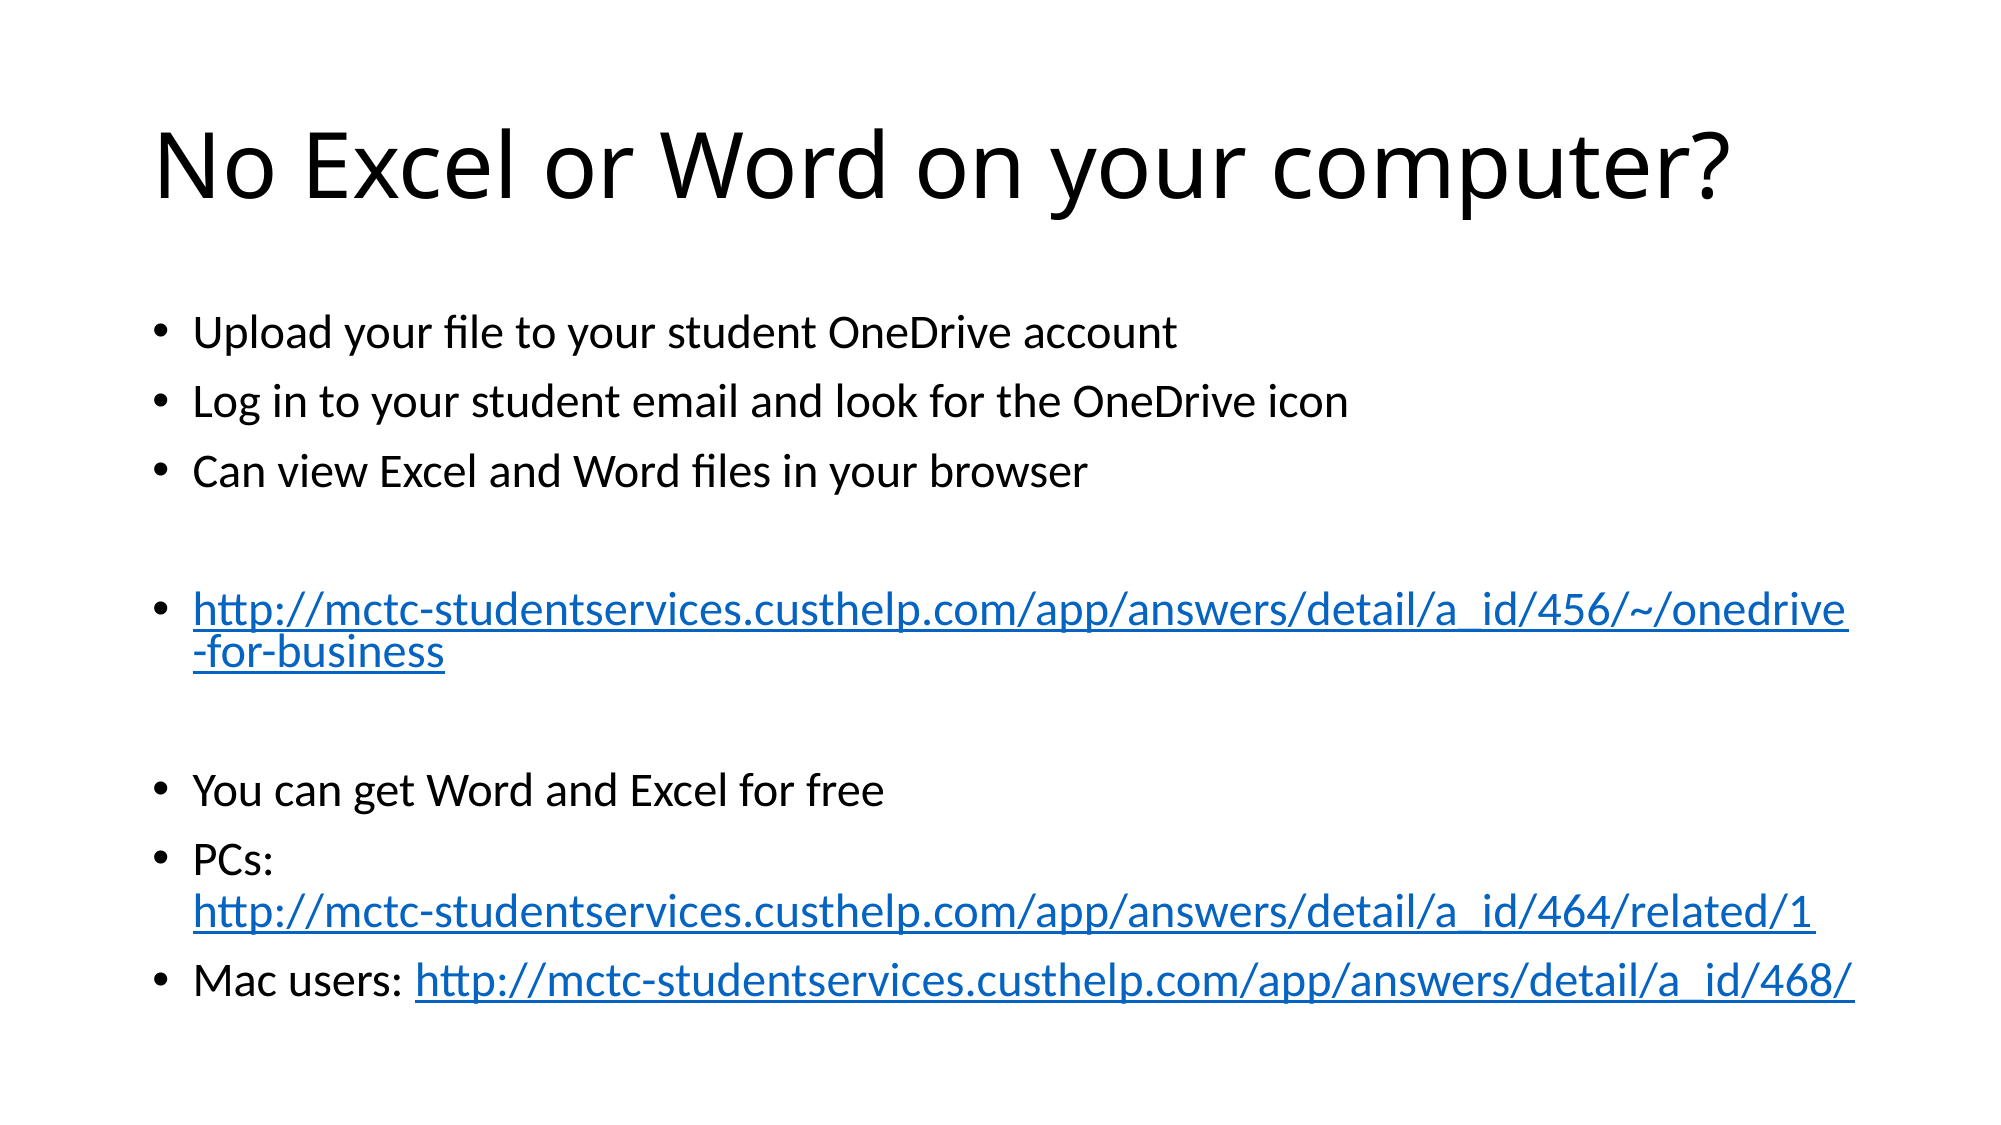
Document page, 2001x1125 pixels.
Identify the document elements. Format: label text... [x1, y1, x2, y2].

list Upload your file to your student OneDrive account Log in to your student email and look for the OneDrive icon Can view Excel and Word files in your browser http://mctc-studentservices.custhelp.com/app/answers/detail/a_id/456/~/onedrive-for-business You can get Word and Excel for free PCs: http://mctc-studentservices.custhelp.com/app/answers/detail/a_id/464/related/1 Mac users: http://mctc-studentservices.custhelp.com/app/answers/detail/a_id/468/ [137, 299, 1863, 1014]
title No Excel or Word on your computer? [137, 59, 1863, 278]
